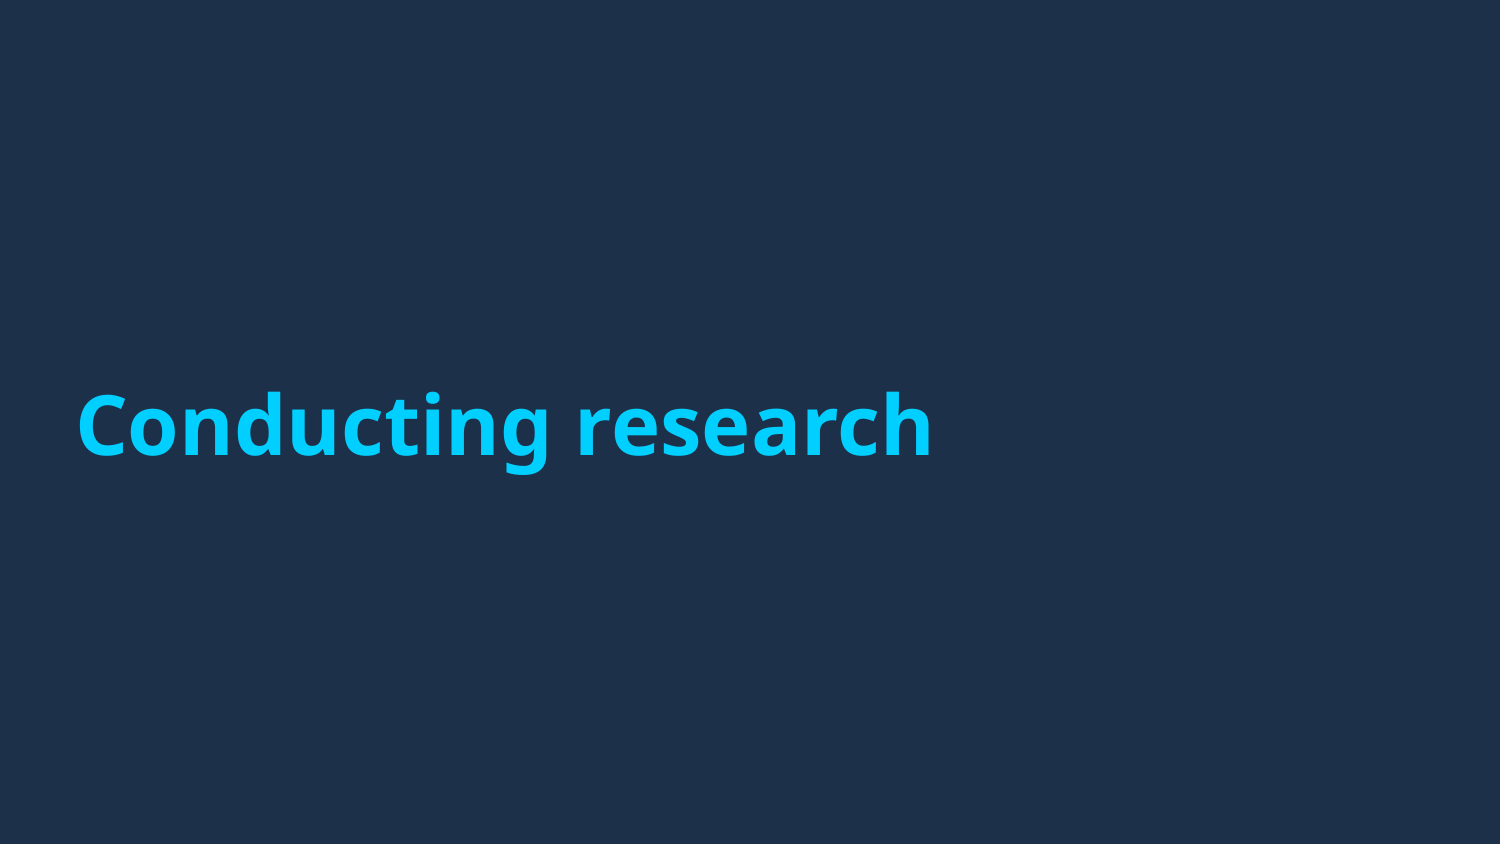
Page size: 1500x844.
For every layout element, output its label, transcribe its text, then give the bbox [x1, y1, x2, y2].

title Conducting research [75, 184, 1287, 659]
